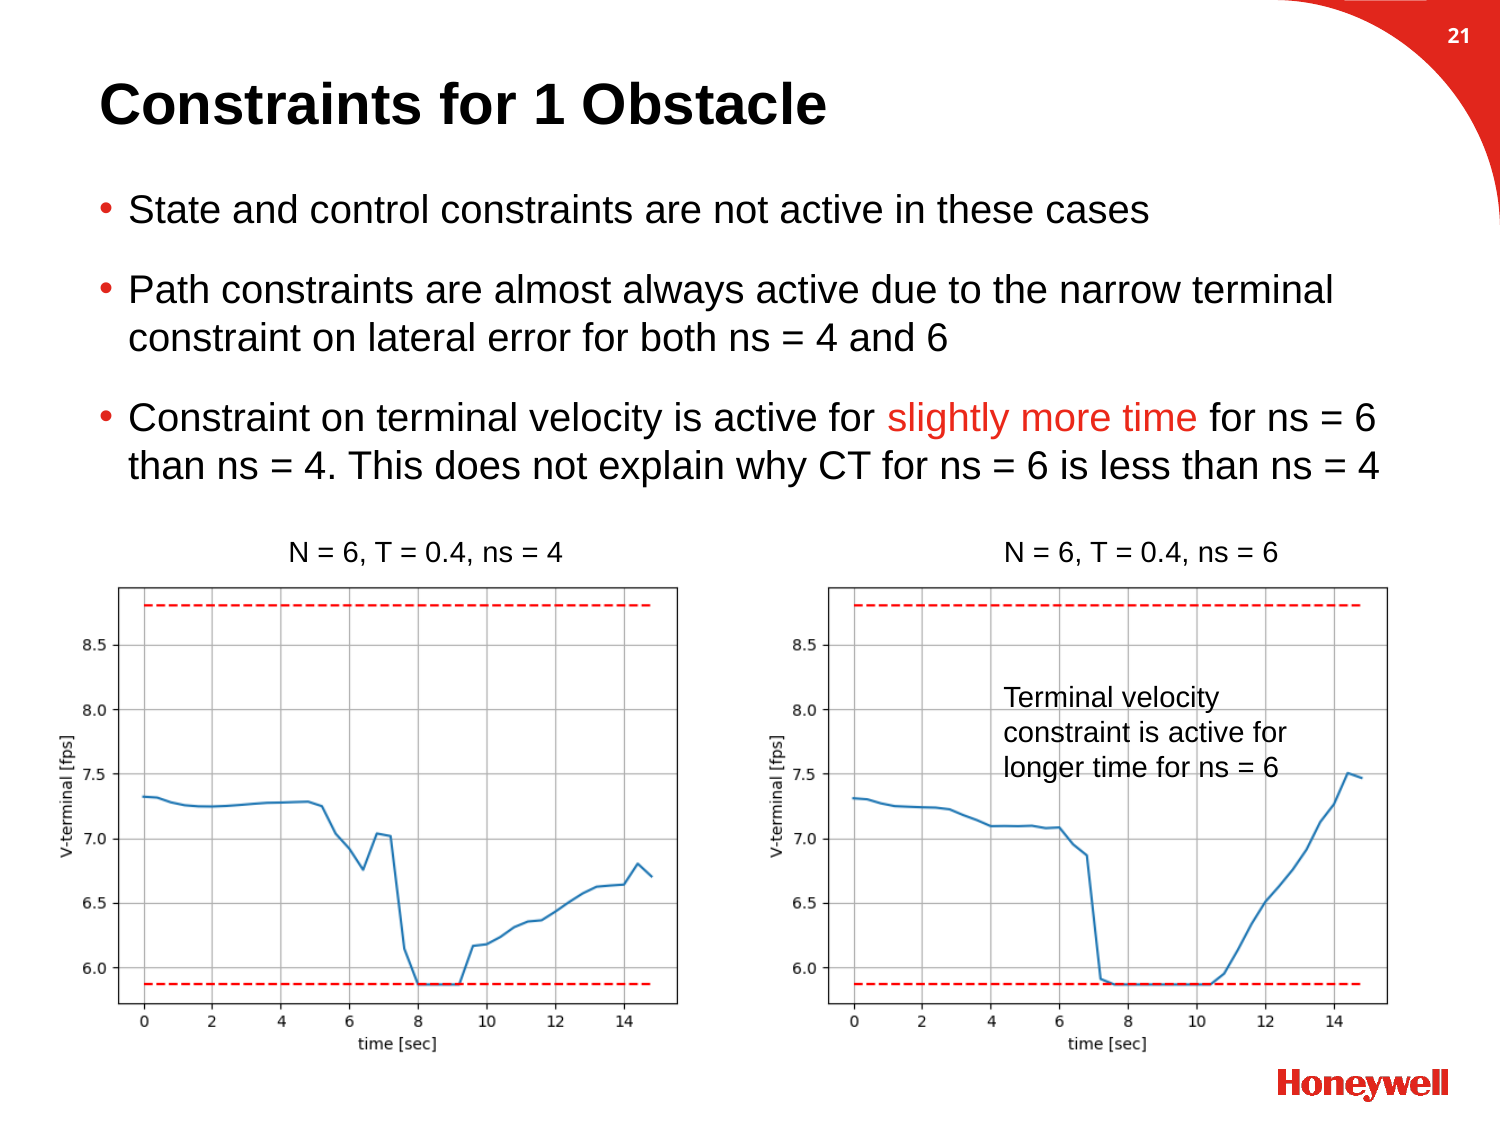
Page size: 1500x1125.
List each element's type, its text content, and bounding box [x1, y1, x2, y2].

title Constraints for 1 Obstacle [84, 58, 1398, 141]
list State and control constraints are not active in these cases Path constraints are almost always active due to the narrow terminal constraint on lateral error for both ns = 4 and 6 Constraint on terminal velocity is active for slightly more time for ns = 6 than ns = 4. This does not explain why CT for ns = 6 is less than ns = 4 [84, 176, 1459, 497]
slide_number 20 [1432, 0, 1500, 79]
picture [28, 522, 1459, 1064]
picture [1278, 1069, 1448, 1102]
